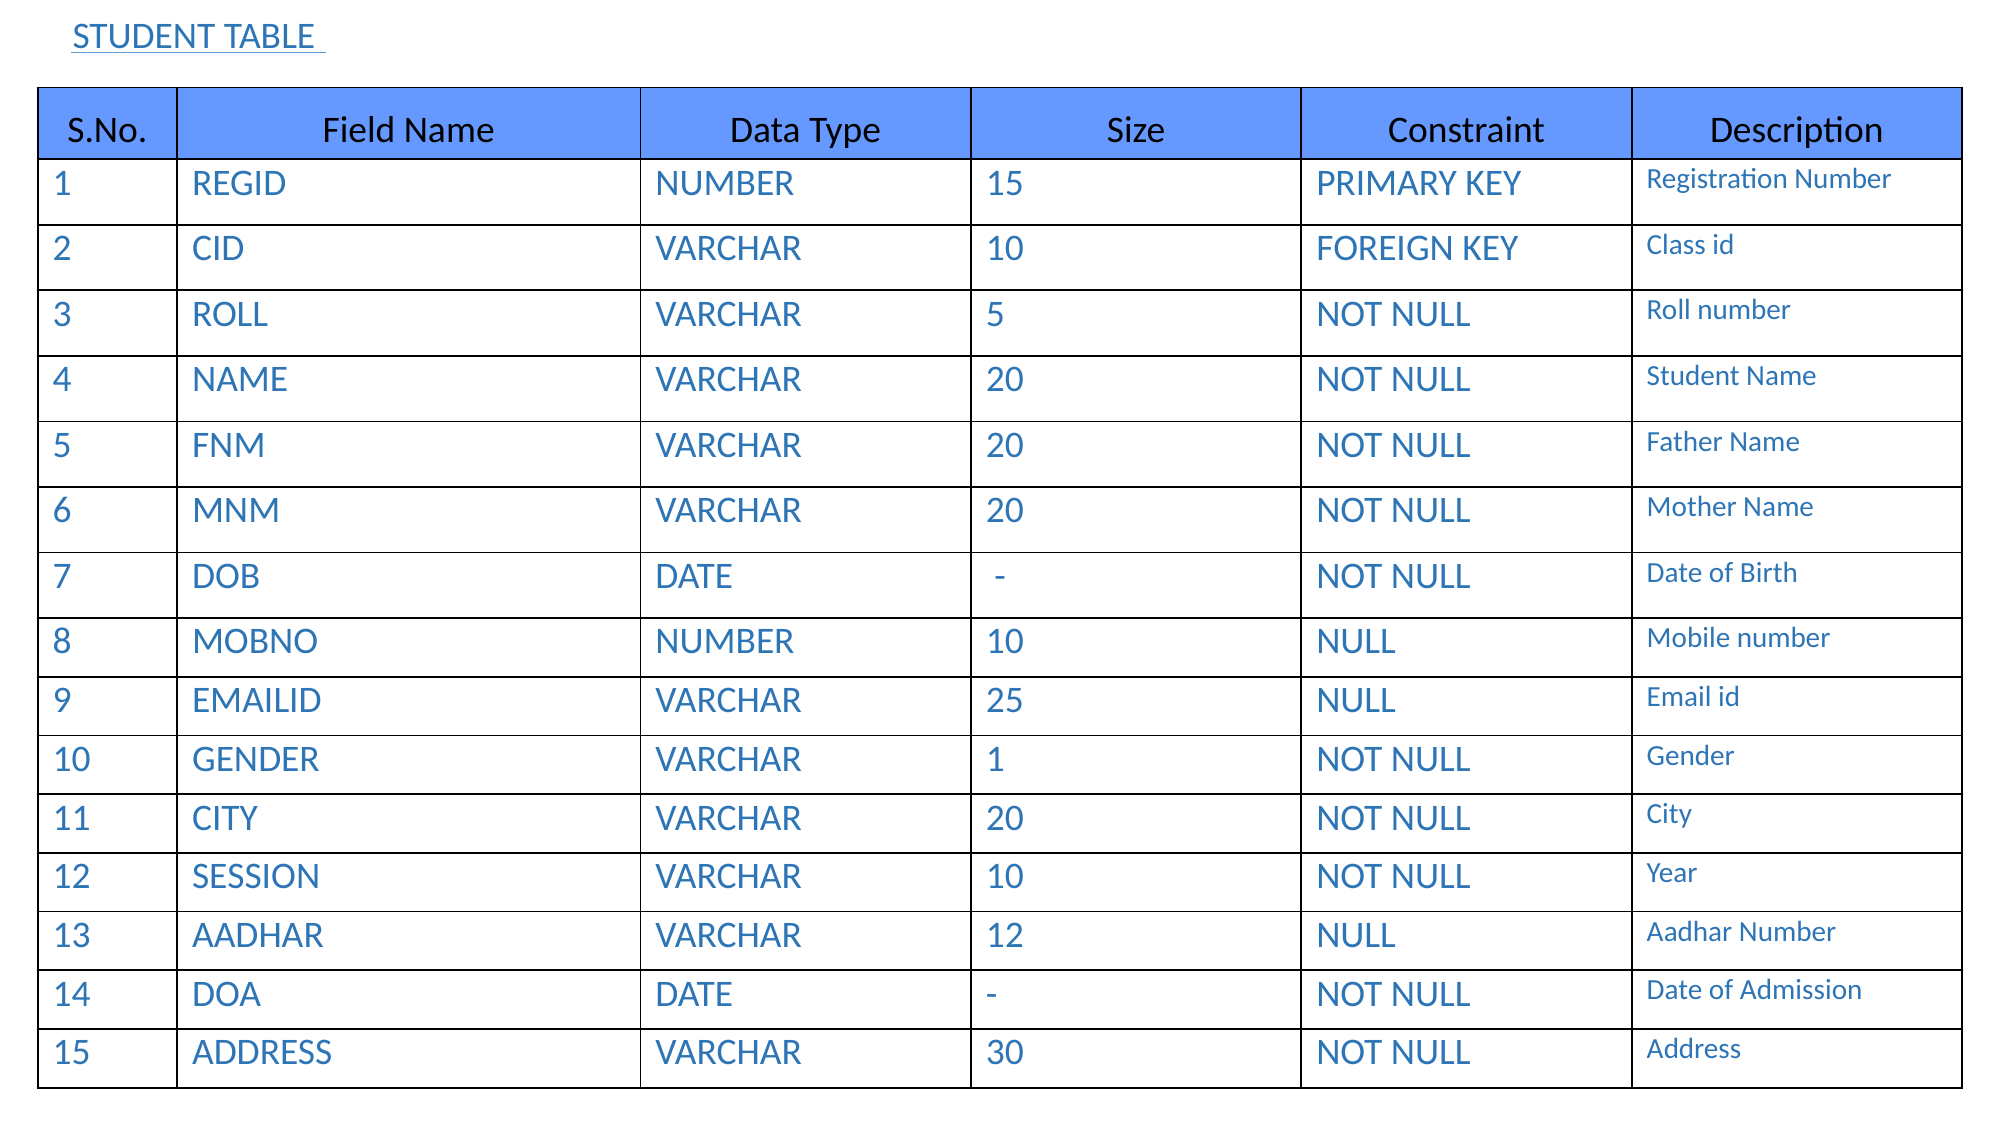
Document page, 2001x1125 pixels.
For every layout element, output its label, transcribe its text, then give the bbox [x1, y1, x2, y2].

table_cell NOT NULL [1302, 1030, 1631, 1087]
table_cell Gender [1633, 736, 1961, 793]
table_cell Date of Birth [1633, 553, 1961, 617]
table_cell VARCHAR [641, 912, 970, 969]
table_cell REGID [178, 160, 640, 224]
table_cell NULL [1302, 912, 1631, 969]
table_cell DOB [178, 553, 640, 617]
table_header S.No. [39, 88, 176, 158]
table_cell 20 [972, 422, 1300, 486]
table_cell VARCHAR [641, 795, 970, 852]
table_cell 6 [39, 488, 176, 552]
table_cell DOA [178, 971, 640, 1028]
table_cell Father Name [1633, 422, 1961, 486]
table_cell CITY [178, 795, 640, 852]
table_cell 13 [39, 912, 176, 969]
table_cell 1 [39, 160, 176, 224]
table_cell VARCHAR [641, 488, 970, 552]
table_cell NOT NULL [1302, 736, 1631, 793]
table_cell 15 [972, 160, 1300, 224]
table_cell VARCHAR [641, 226, 970, 289]
table_cell MNM [178, 488, 640, 552]
table_cell 2 [39, 226, 176, 289]
table_cell NOT NULL [1302, 291, 1631, 355]
table_cell Date of Admission [1633, 971, 1961, 1028]
table_cell Mother Name [1633, 488, 1961, 552]
table_cell CID [178, 226, 640, 289]
table_cell NAME [178, 357, 640, 421]
text_box STUDENT TABLE [57, 4, 477, 64]
table_cell - [972, 553, 1300, 617]
table_cell VARCHAR [641, 291, 970, 355]
table_header Field Name [178, 88, 640, 158]
table_cell NOT NULL [1302, 422, 1631, 486]
table_cell 4 [39, 357, 176, 421]
table_cell 20 [972, 357, 1300, 421]
table_cell 20 [972, 795, 1300, 852]
table_cell Class id [1633, 226, 1961, 289]
table_cell 15 [39, 1030, 176, 1087]
table_cell 20 [972, 488, 1300, 552]
table_cell Roll number [1633, 291, 1961, 355]
table_cell 1 [972, 736, 1300, 793]
table_cell 5 [39, 422, 176, 486]
table_cell Aadhar Number [1633, 912, 1961, 969]
table_cell 30 [972, 1030, 1300, 1087]
table_cell 7 [39, 553, 176, 617]
table_cell NUMBER [641, 619, 970, 676]
table_header Size [972, 88, 1300, 158]
table_cell Mobile number [1633, 619, 1961, 676]
table_cell NUMBER [641, 160, 970, 224]
table_cell VARCHAR [641, 357, 970, 421]
table_cell PRIMARY KEY [1302, 160, 1631, 224]
table_cell 10 [972, 226, 1300, 289]
table_cell ROLL [178, 291, 640, 355]
table_cell Address [1633, 1030, 1961, 1087]
table_cell Email id [1633, 678, 1961, 735]
table_cell VARCHAR [641, 1030, 970, 1087]
table_cell 25 [972, 678, 1300, 735]
table_cell NULL [1302, 619, 1631, 676]
table_cell NOT NULL [1302, 795, 1631, 852]
table_cell 10 [972, 619, 1300, 676]
table_header Constraint [1302, 88, 1631, 158]
table_cell FOREIGN KEY [1302, 226, 1631, 289]
table_cell DATE [641, 971, 970, 1028]
table_cell Registration Number [1633, 160, 1961, 224]
table_cell NOT NULL [1302, 553, 1631, 617]
table_cell NOT NULL [1302, 854, 1631, 911]
table_cell SESSION [178, 854, 640, 911]
table_cell City [1633, 795, 1961, 852]
table_cell MOBNO [178, 619, 640, 676]
table_cell DATE [641, 553, 970, 617]
table_cell 3 [39, 291, 176, 355]
table_cell 14 [39, 971, 176, 1028]
table_cell 5 [972, 291, 1300, 355]
table_cell FNM [178, 422, 640, 486]
table_cell 12 [39, 854, 176, 911]
table_cell 8 [39, 619, 176, 676]
table_cell 11 [39, 795, 176, 852]
table_cell Year [1633, 854, 1961, 911]
table_cell AADHAR [178, 912, 640, 969]
table_cell 9 [39, 678, 176, 735]
table_cell GENDER [178, 736, 640, 793]
table_cell NULL [1302, 678, 1631, 735]
table_cell NOT NULL [1302, 488, 1631, 552]
table_cell VARCHAR [641, 736, 970, 793]
table_cell VARCHAR [641, 422, 970, 486]
table_cell Student Name [1633, 357, 1961, 421]
table_cell - [972, 971, 1300, 1028]
table_cell EMAILID [178, 678, 640, 735]
table_cell 10 [39, 736, 176, 793]
table_cell 12 [972, 912, 1300, 969]
table_cell NOT NULL [1302, 971, 1631, 1028]
table_cell VARCHAR [641, 854, 970, 911]
table_cell ADDRESS [178, 1030, 640, 1087]
table_cell NOT NULL [1302, 357, 1631, 421]
table_header Data Type [641, 88, 970, 158]
table_cell VARCHAR [641, 678, 970, 735]
table_cell 10 [972, 854, 1300, 911]
table_header Description [1633, 88, 1961, 158]
